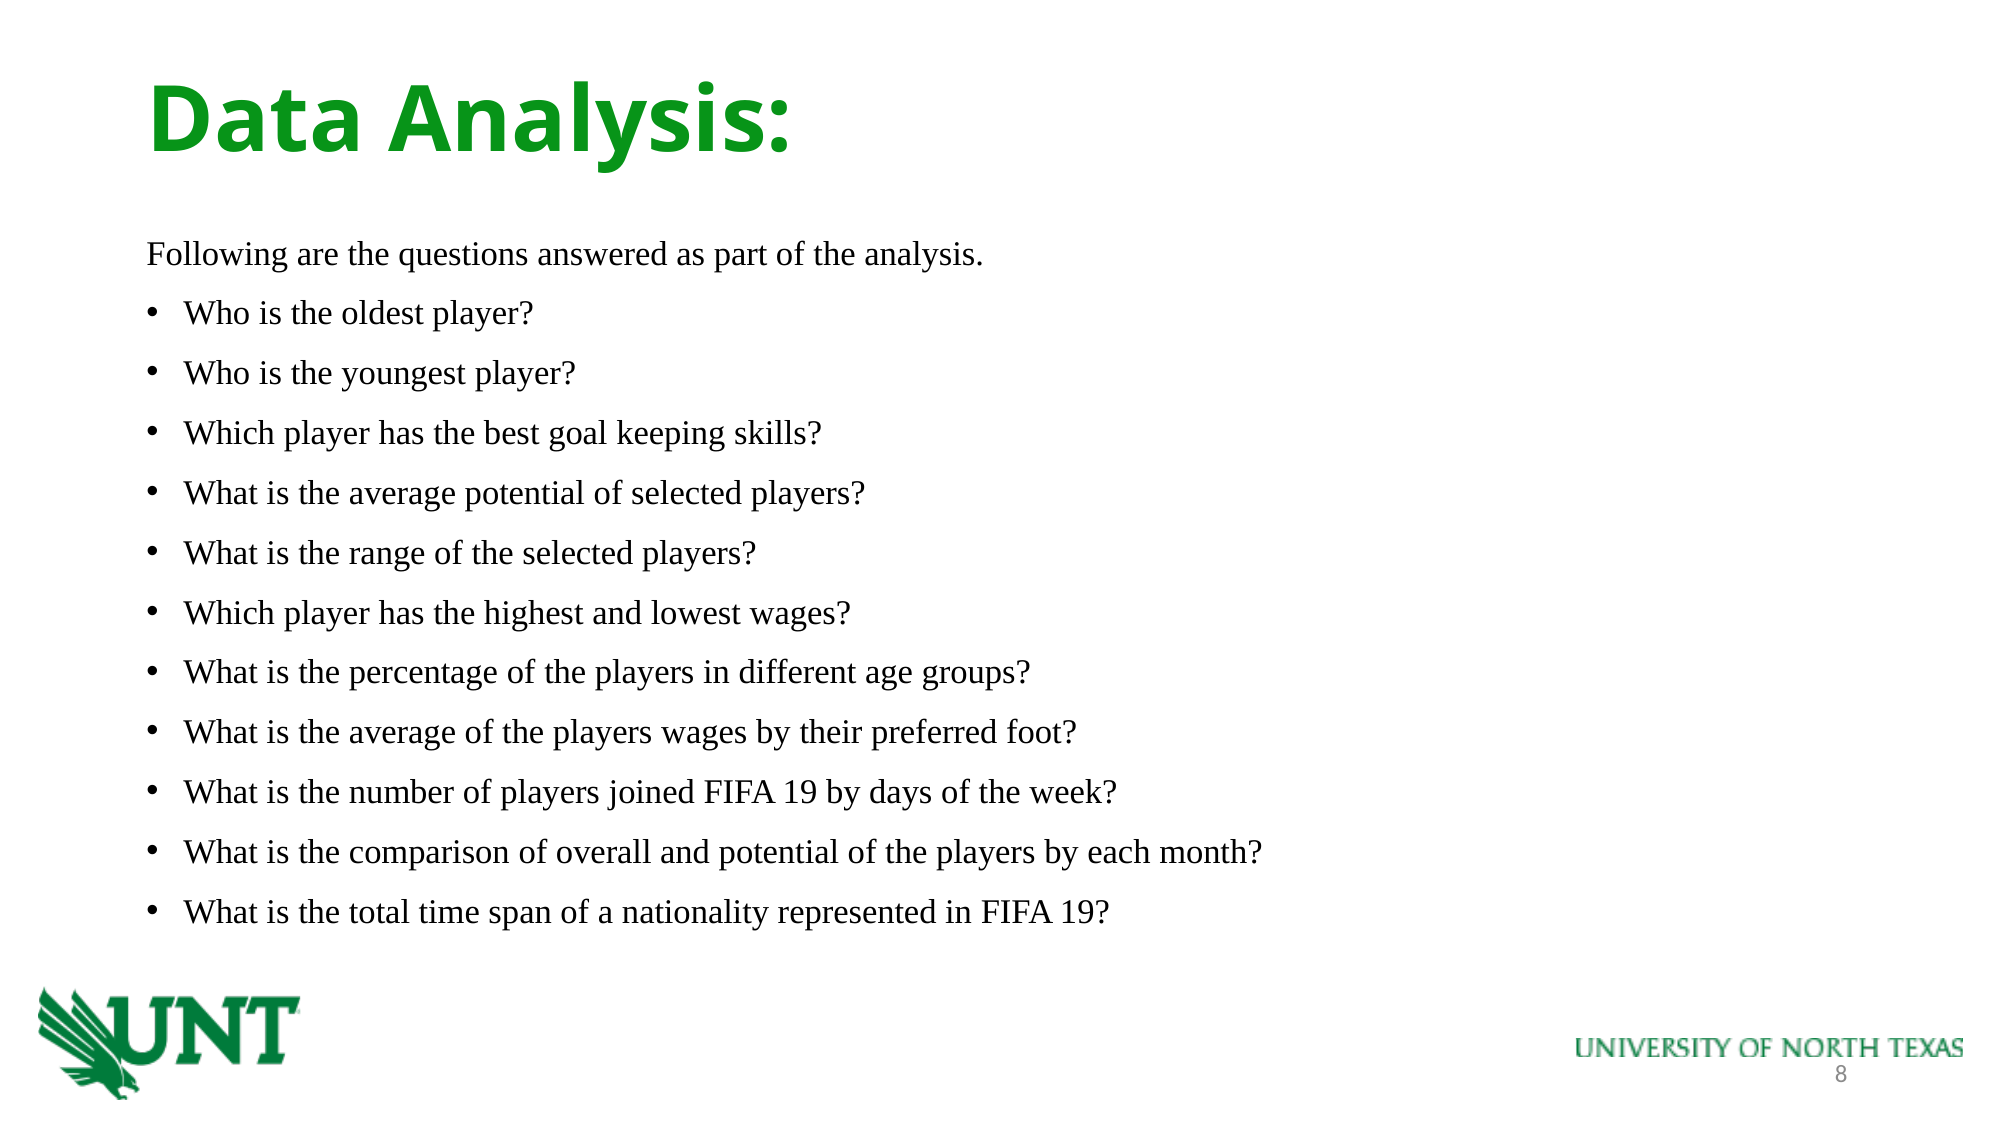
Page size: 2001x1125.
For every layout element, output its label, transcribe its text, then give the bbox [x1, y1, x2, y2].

picture [37, 986, 301, 1100]
slide_number 8 [1412, 1042, 1863, 1103]
list Following are the questions answered as part of the analysis. Who is the oldest player? Who is the youngest player? Which player has the best goal keeping skills? What is the average potential of selected players? What is the range of the selected players? Which player has the highest and lowest wages? What is the percentage of the players in different age groups? What is the average of the players wages by their preferred foot? What is the number of players joined FIFA 19 by days of the week? What is the comparison of overall and potential of the players by each month? What is the total time span of a nationality represented in FIFA 19? [131, 219, 1884, 942]
title Data Analysis: [131, 59, 1884, 184]
picture [1575, 1038, 1963, 1057]
